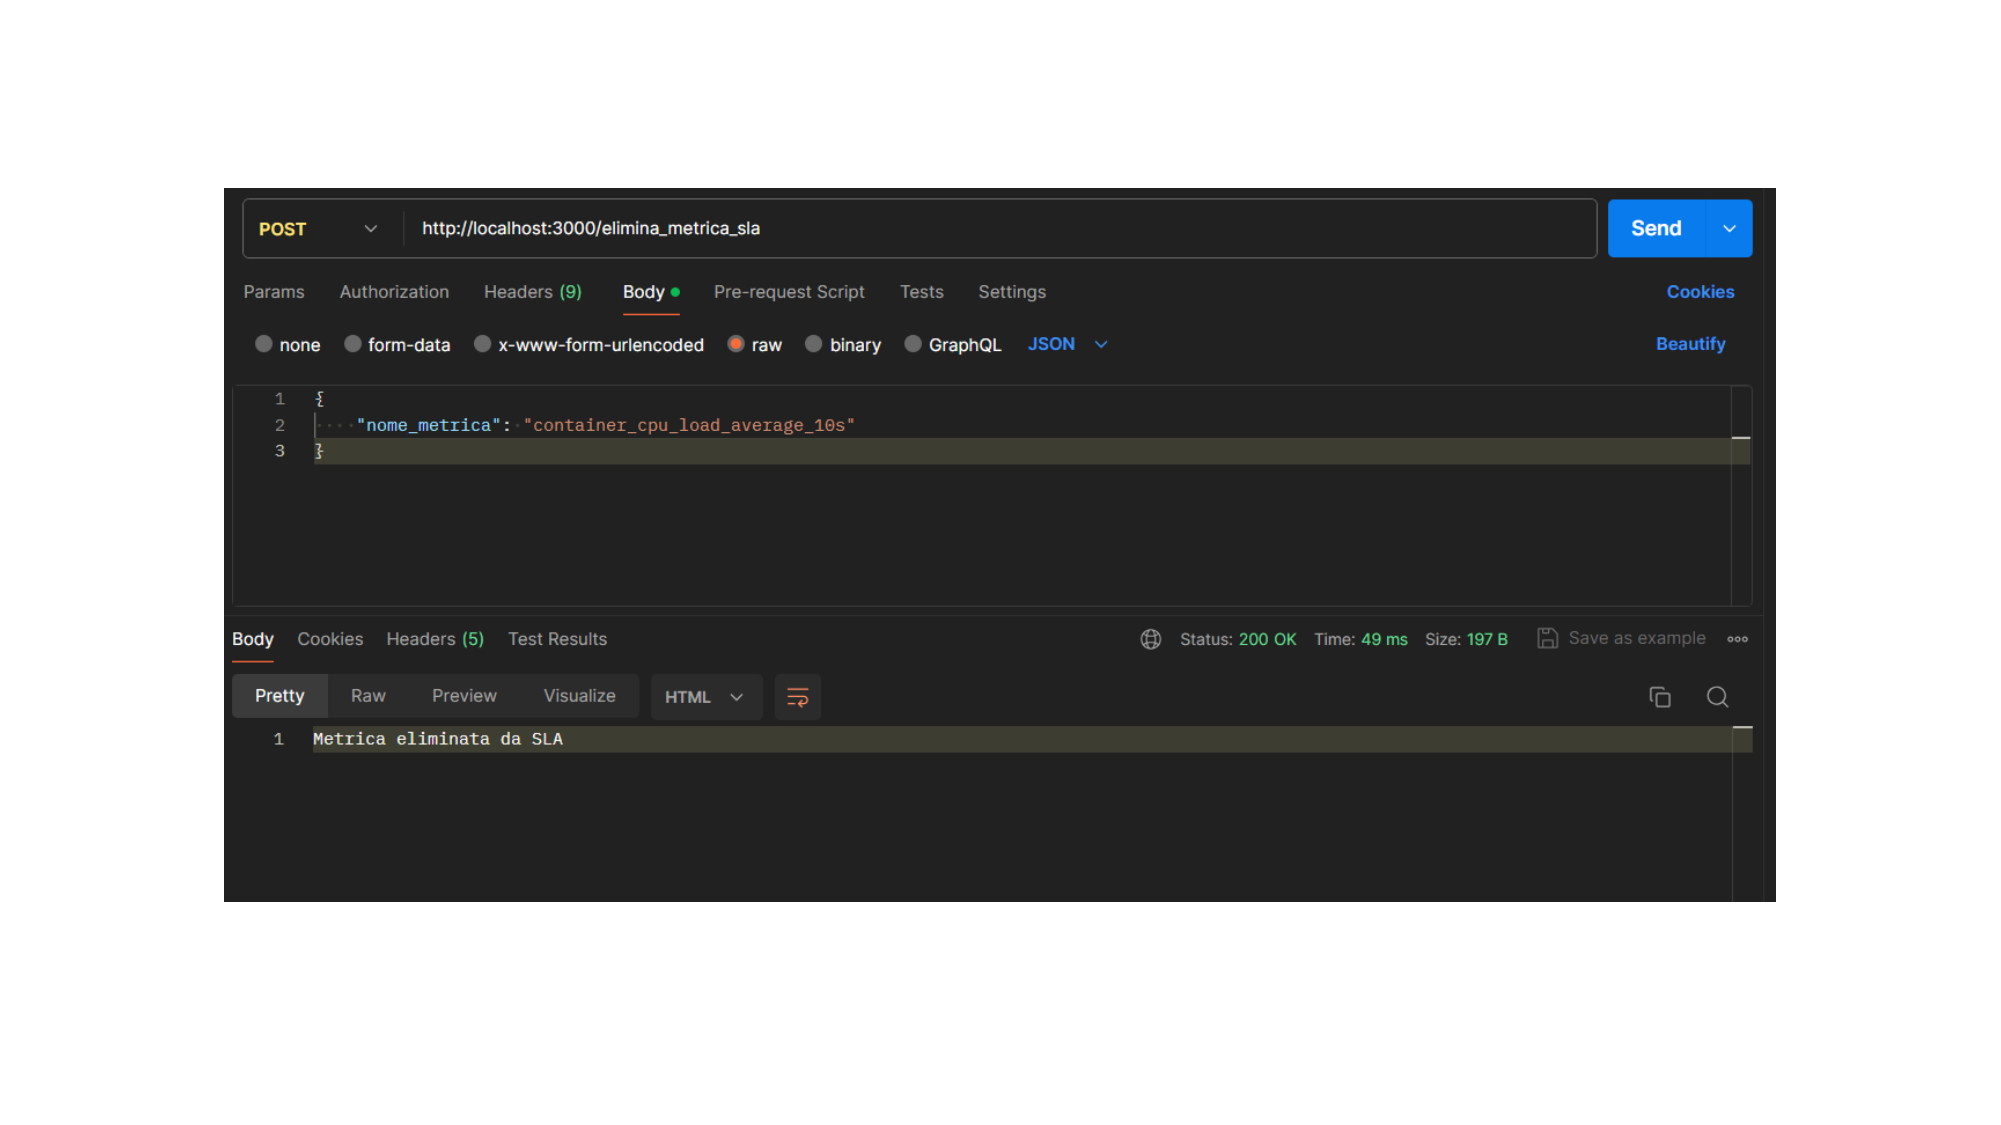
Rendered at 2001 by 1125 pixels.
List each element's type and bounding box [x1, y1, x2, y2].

list [223, 187, 1777, 903]
